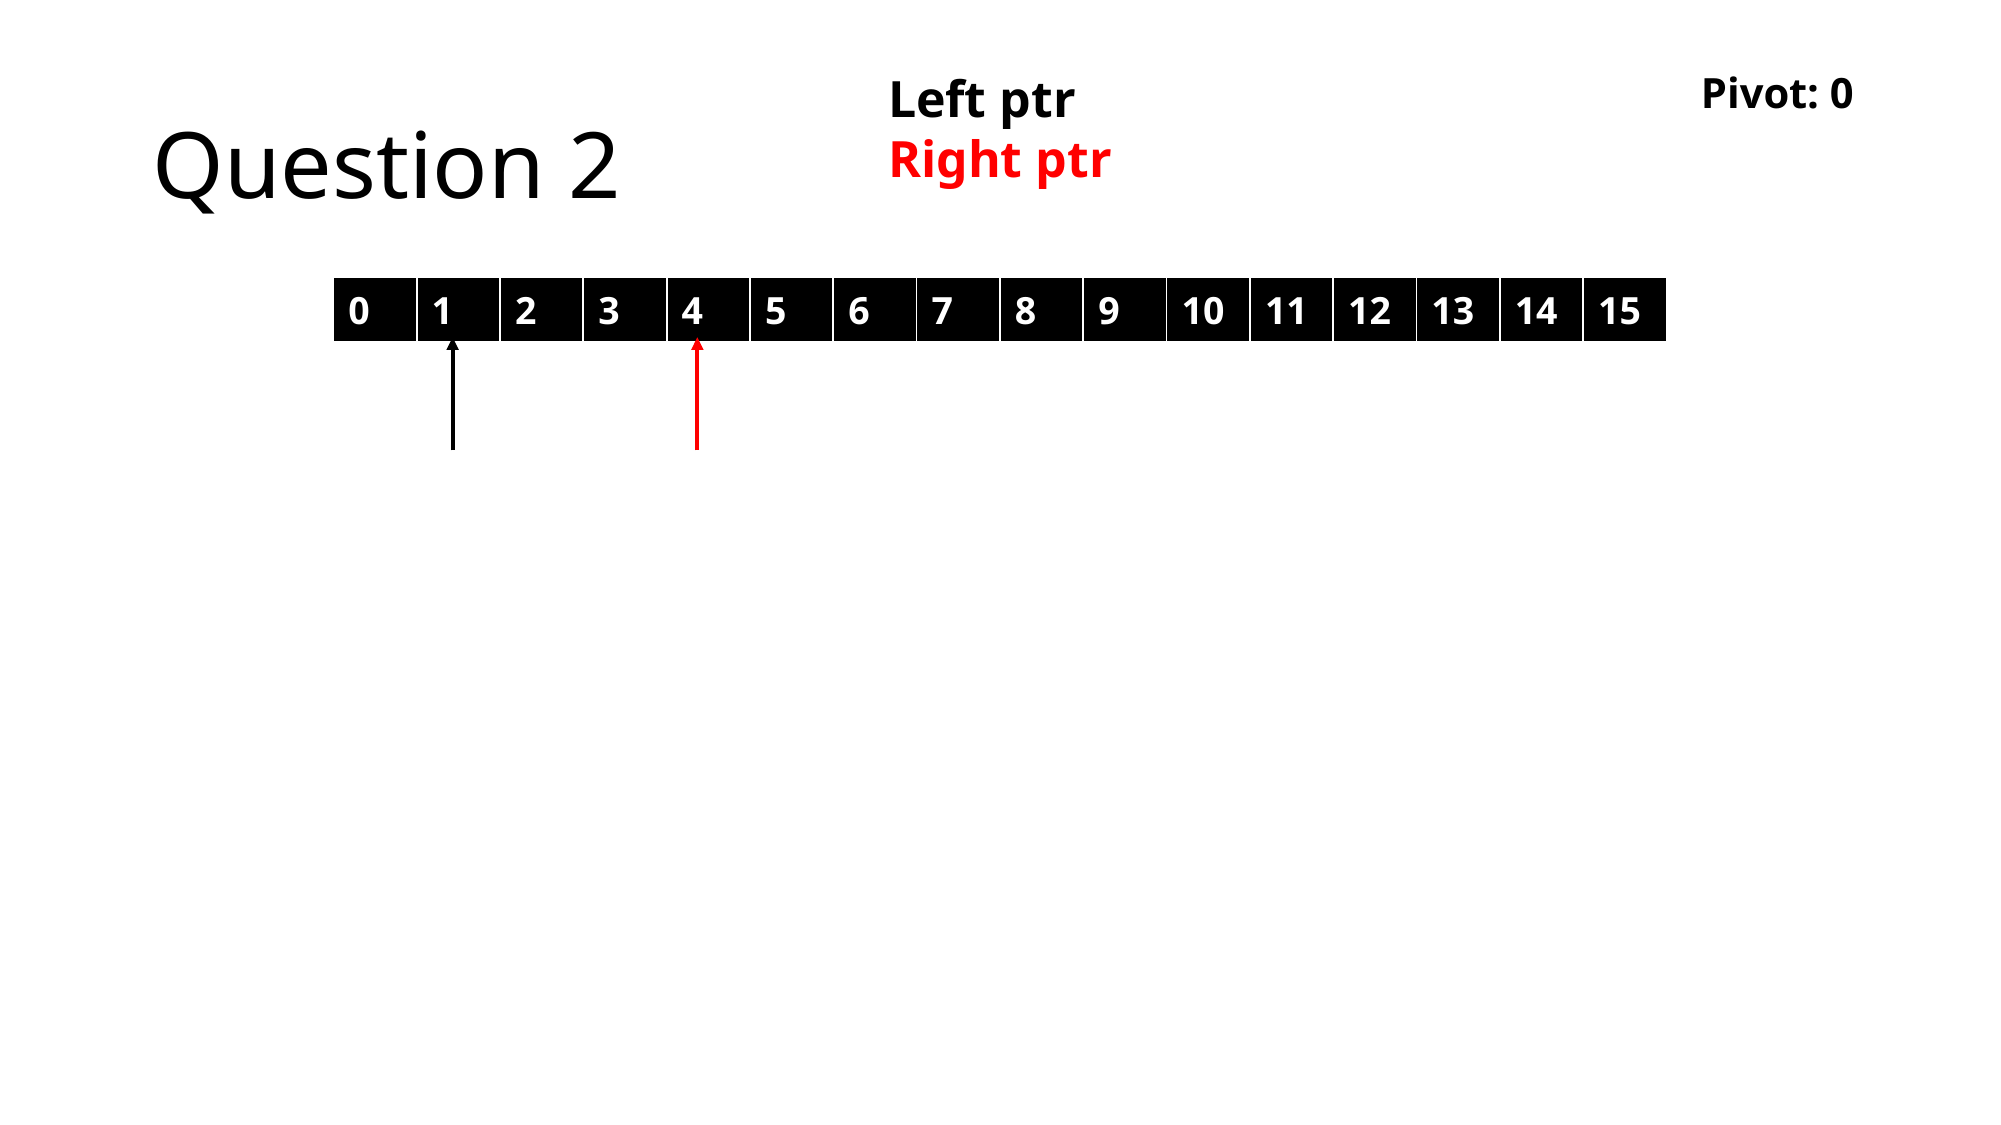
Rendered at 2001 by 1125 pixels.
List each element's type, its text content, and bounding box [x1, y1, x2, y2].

table_header 2 [501, 278, 582, 341]
table_header 0 [334, 278, 416, 341]
text_box Pivot: 0 [1686, 59, 1869, 125]
table_header 13 [1417, 278, 1499, 341]
table_header 8 [1001, 278, 1082, 341]
table_header 14 [1501, 278, 1582, 341]
table_header 1 [418, 278, 499, 341]
table_header 11 [1251, 278, 1332, 341]
title Question 2 [137, 59, 1863, 278]
table_header 4 [668, 278, 749, 341]
table_header 9 [1084, 278, 1166, 341]
table_header 15 [1584, 278, 1666, 341]
table_header 6 [834, 278, 916, 341]
table_header 12 [1334, 278, 1416, 341]
table_header 7 [917, 278, 999, 341]
text_box Left ptr Right ptr [873, 59, 1127, 195]
table_header 5 [751, 278, 832, 341]
table_header 3 [584, 278, 666, 341]
table_header 10 [1167, 278, 1249, 341]
